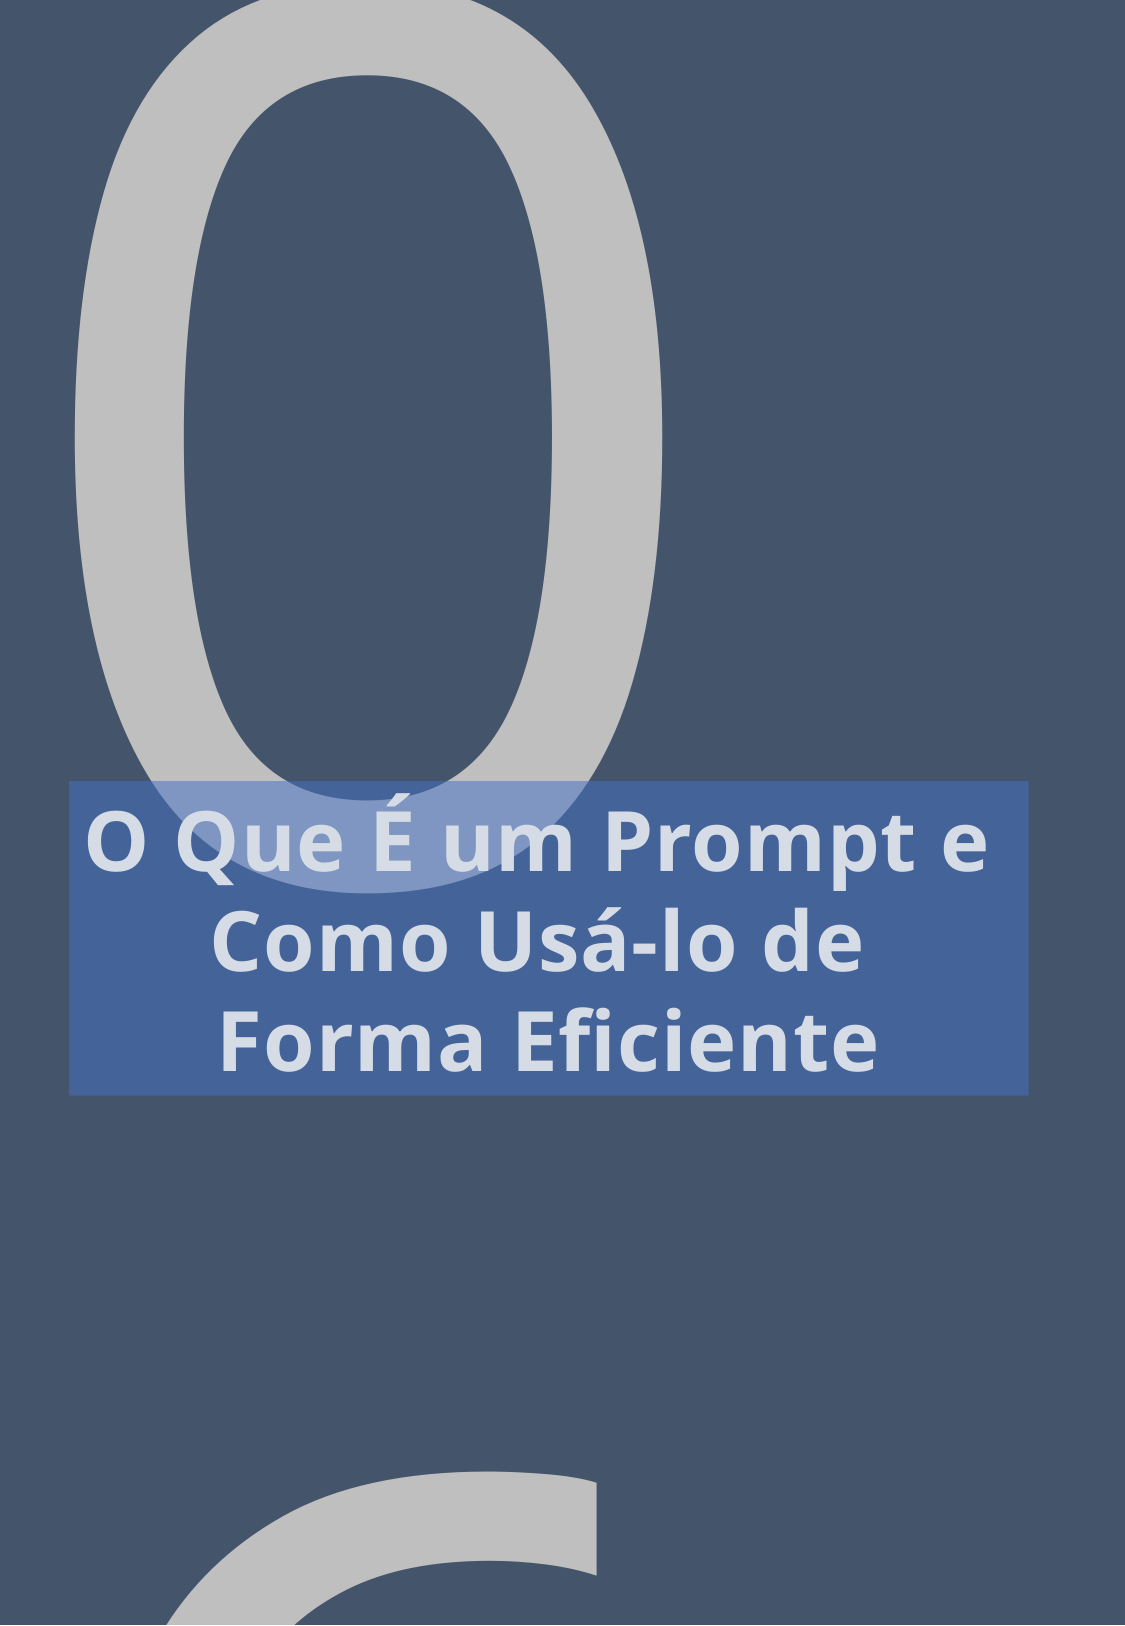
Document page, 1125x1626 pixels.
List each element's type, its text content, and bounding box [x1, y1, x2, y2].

text_box O Que É um Prompt e Como Usá-lo de Forma Eficiente [69, 781, 1029, 1096]
text_box 06 [0, 0, 1125, 1625]
